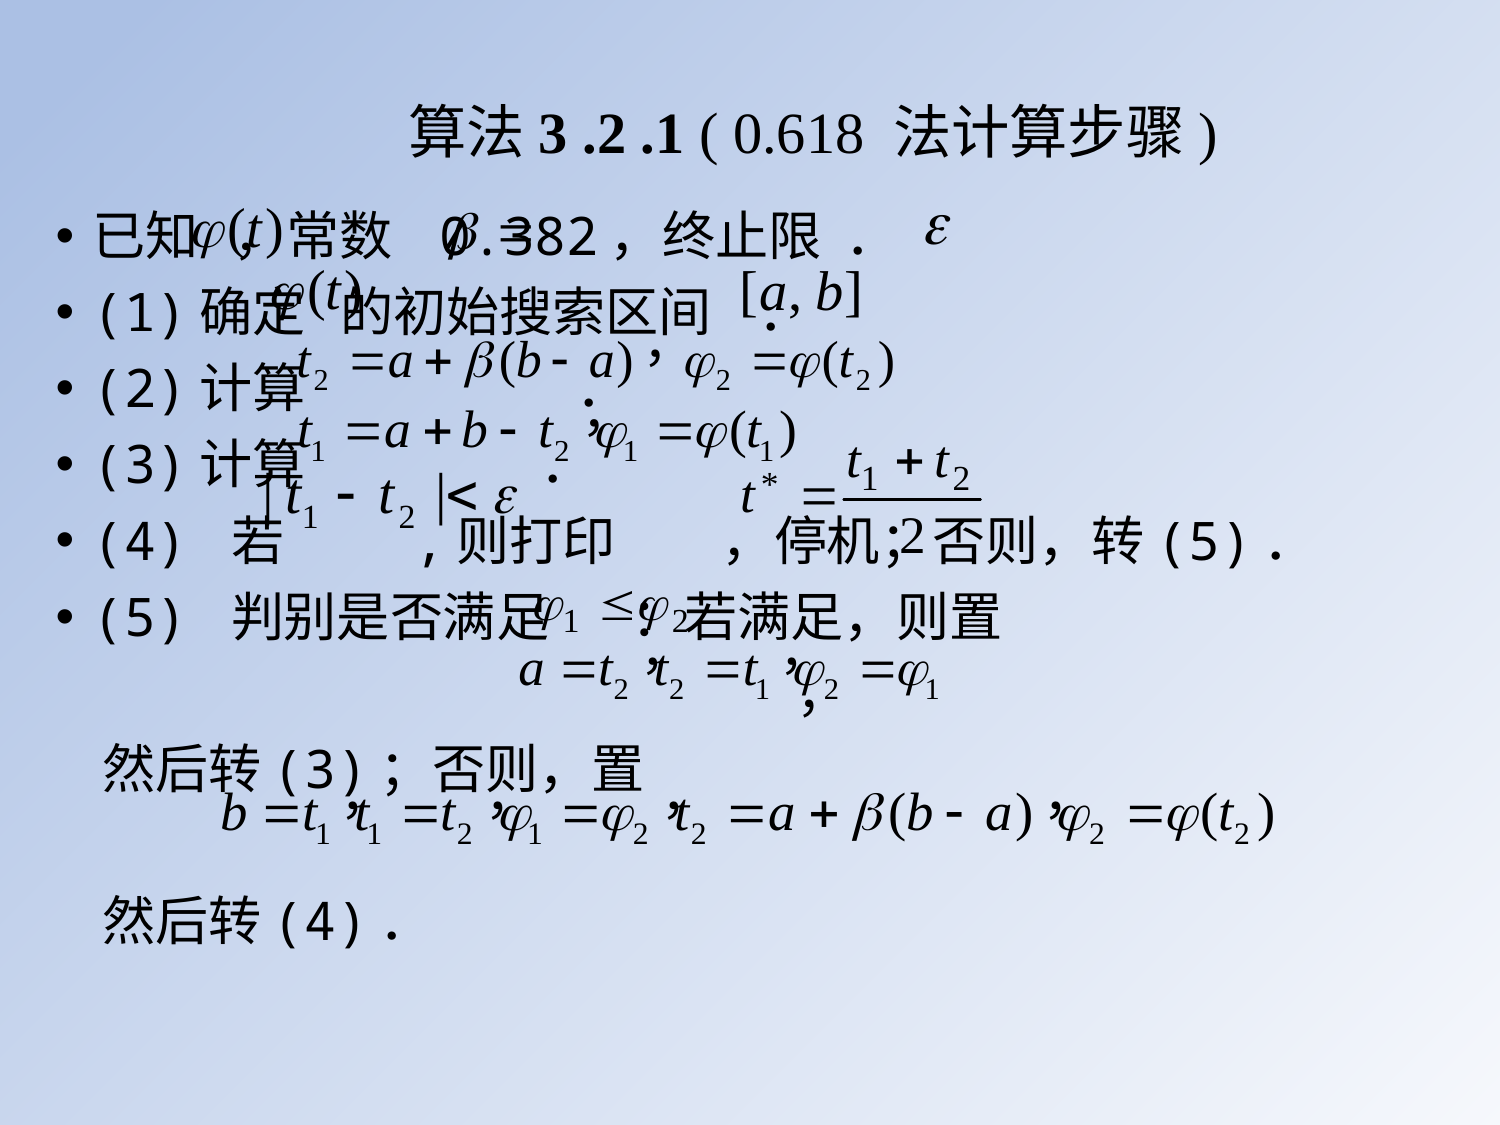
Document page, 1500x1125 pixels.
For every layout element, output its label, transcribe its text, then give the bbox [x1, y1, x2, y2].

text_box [262, 255, 375, 336]
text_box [912, 202, 968, 263]
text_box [289, 325, 903, 400]
text_box [149, 46, 1306, 163]
list 已知 ，常数 0.382，终止限 ． (1)确定 的初始搜索区间 ． (2)计算 ． (3)计算 ． (4) 若 ,则打印 ，停机；否则，转(5)． (5) 判别是否满足 ：若满足，则置 ， 然后转(3)；否则，置 然后转(4)． [40, 202, 1347, 964]
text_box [733, 427, 992, 568]
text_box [508, 631, 947, 711]
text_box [290, 391, 806, 473]
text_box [437, 199, 533, 275]
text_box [525, 567, 701, 631]
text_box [733, 256, 874, 325]
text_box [182, 194, 296, 275]
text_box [256, 455, 533, 538]
text_box 算法3 .2 .1 ( 0.618 法计算步骤) [393, 87, 1233, 173]
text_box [212, 774, 1288, 857]
